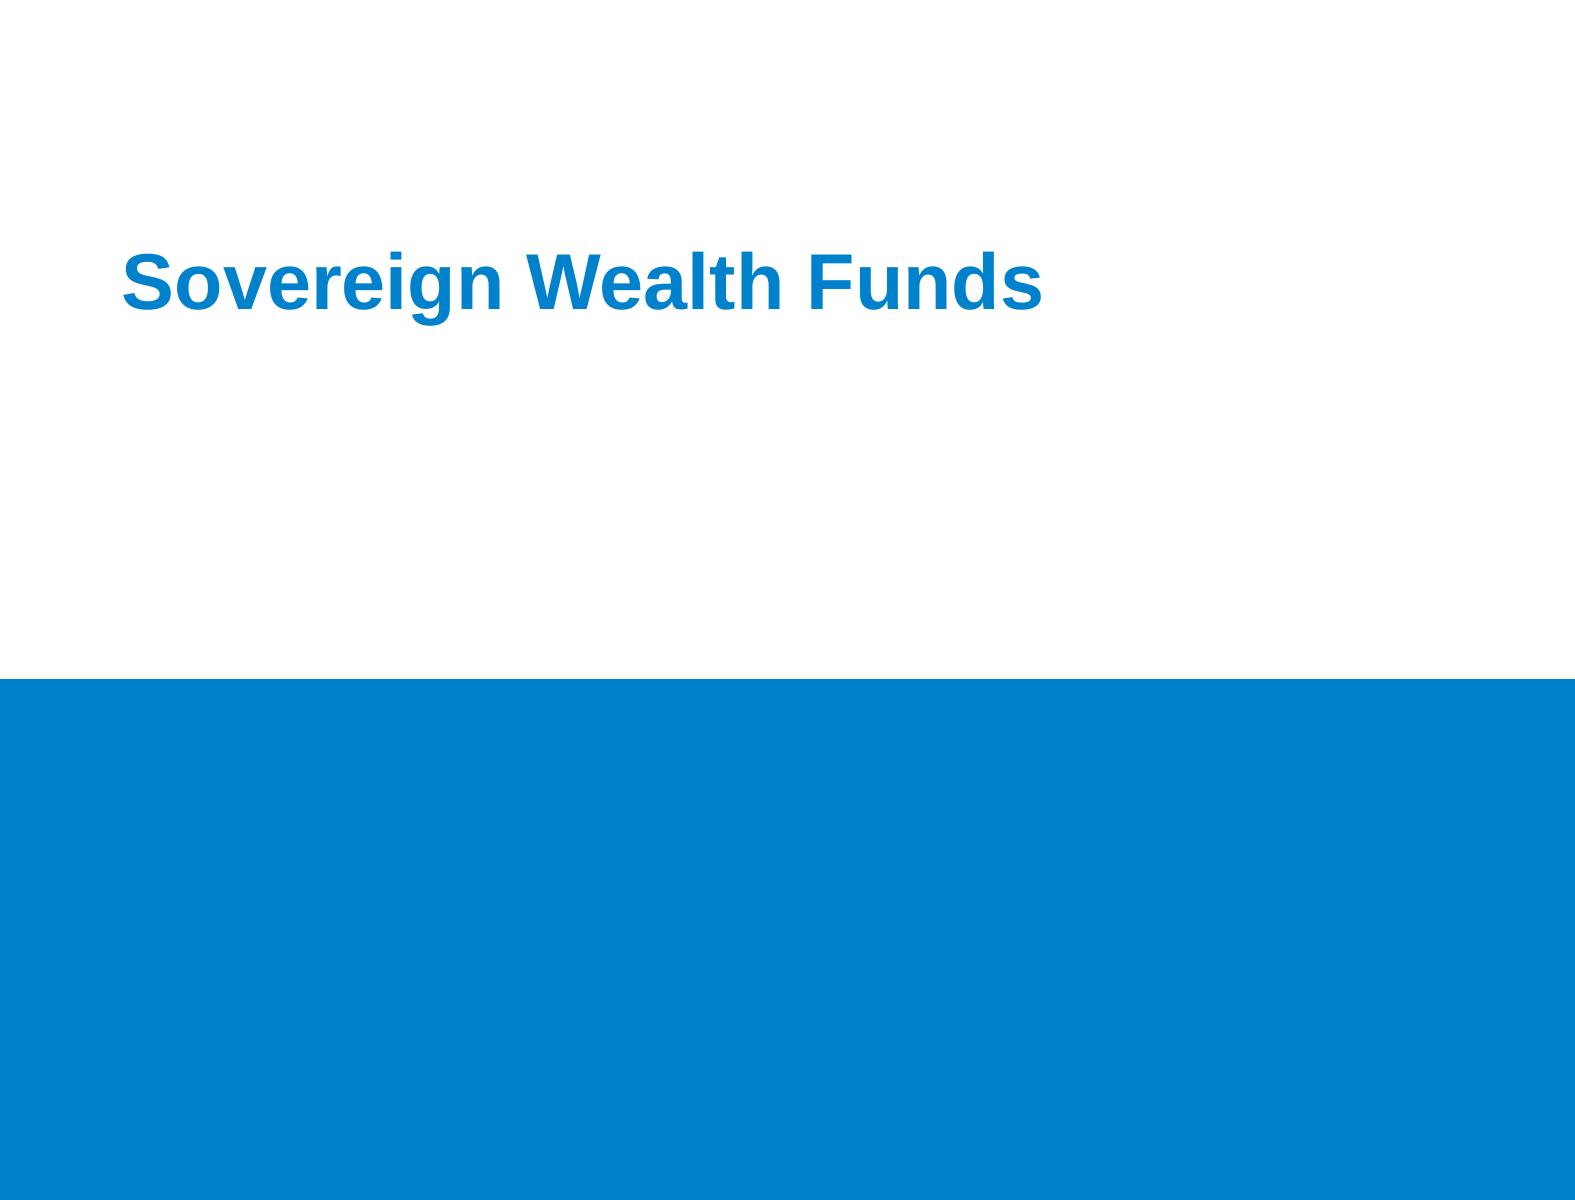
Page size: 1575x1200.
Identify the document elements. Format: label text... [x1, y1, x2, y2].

title Sovereign Wealth Funds [106, 149, 1445, 407]
text_box [0, 679, 1575, 1200]
